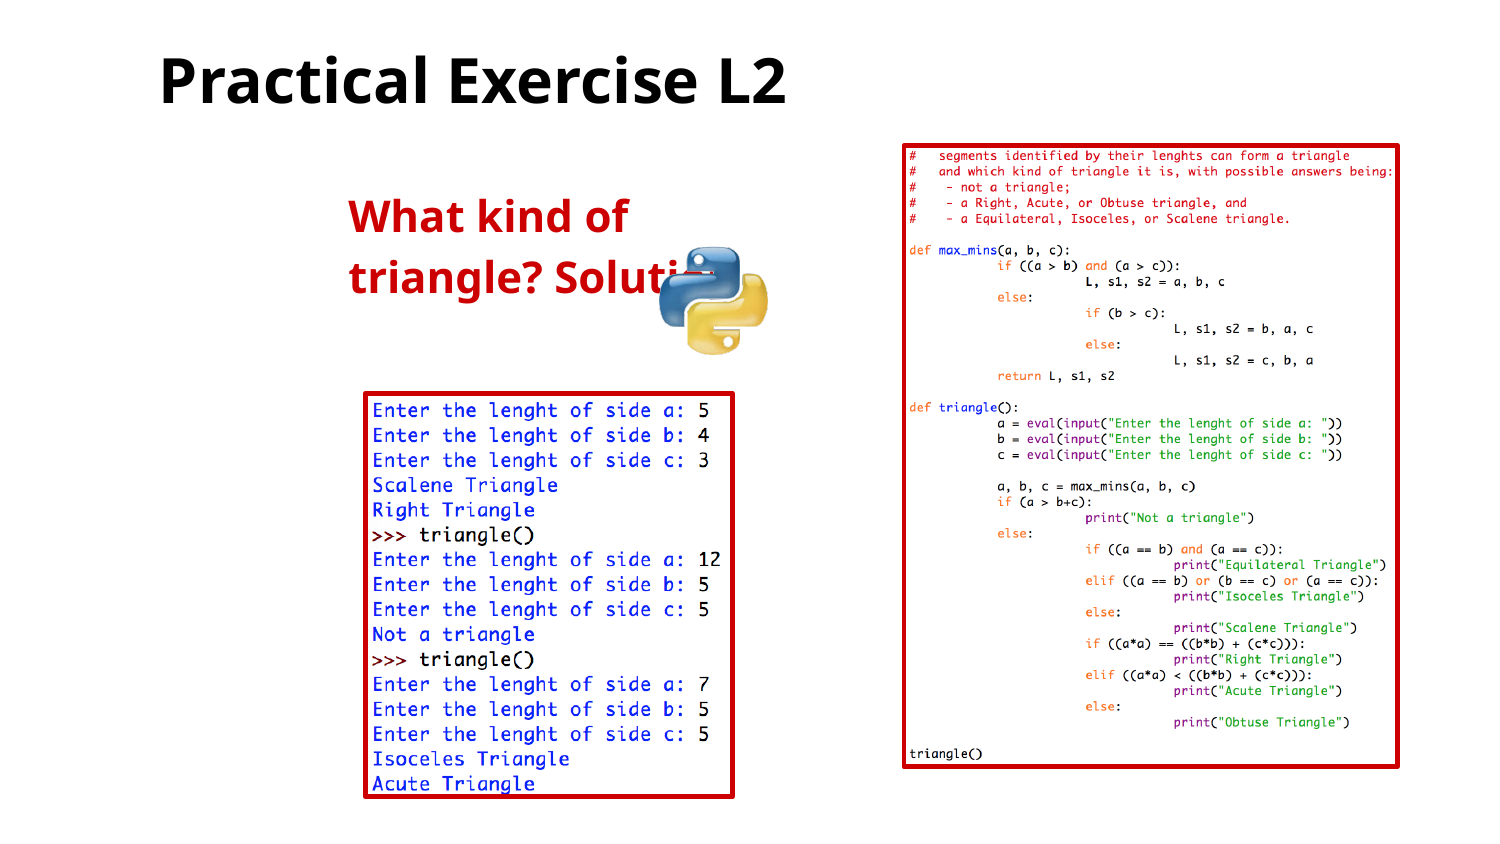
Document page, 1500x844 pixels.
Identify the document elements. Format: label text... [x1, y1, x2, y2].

list What kind of triangle? Solution [333, 166, 800, 361]
picture [905, 147, 1396, 765]
picture [367, 395, 731, 795]
title Practical Exercise L2 [143, 25, 1166, 130]
picture [654, 235, 776, 362]
